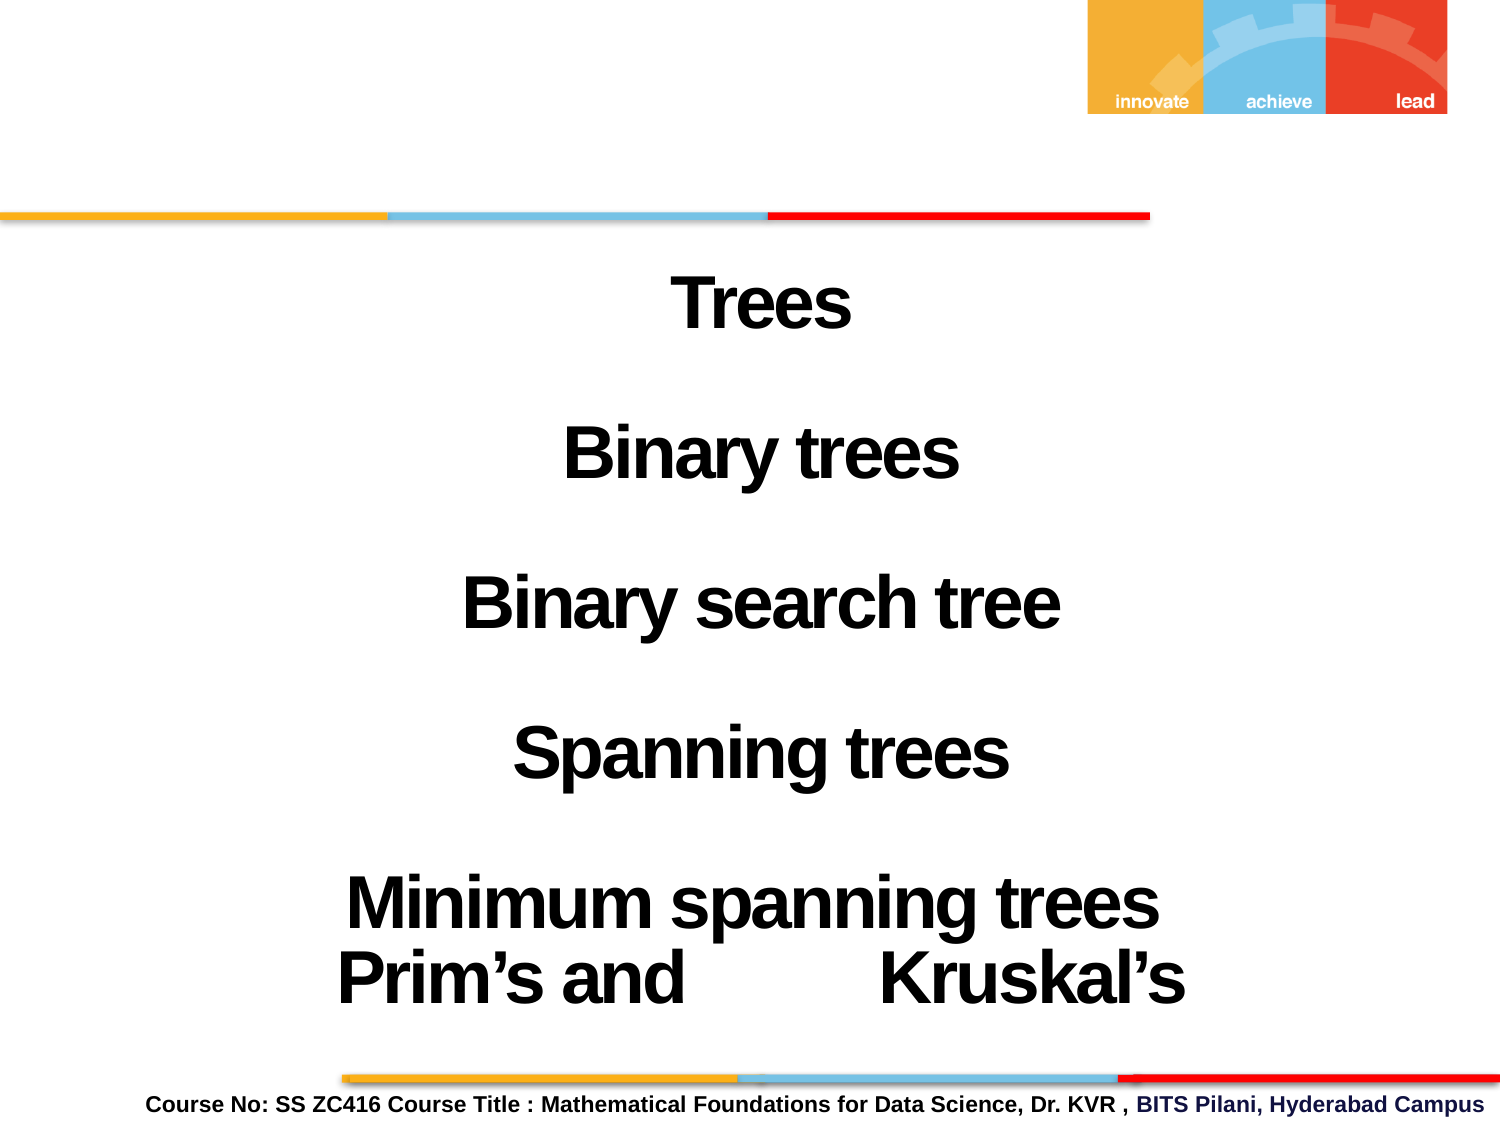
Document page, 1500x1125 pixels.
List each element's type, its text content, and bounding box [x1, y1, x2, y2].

picture [1087, 0, 1448, 114]
list Trees Binary trees Binary search tree Spanning trees Minimum spanning trees Prim’s and Kruskal’s [37, 224, 1488, 1063]
